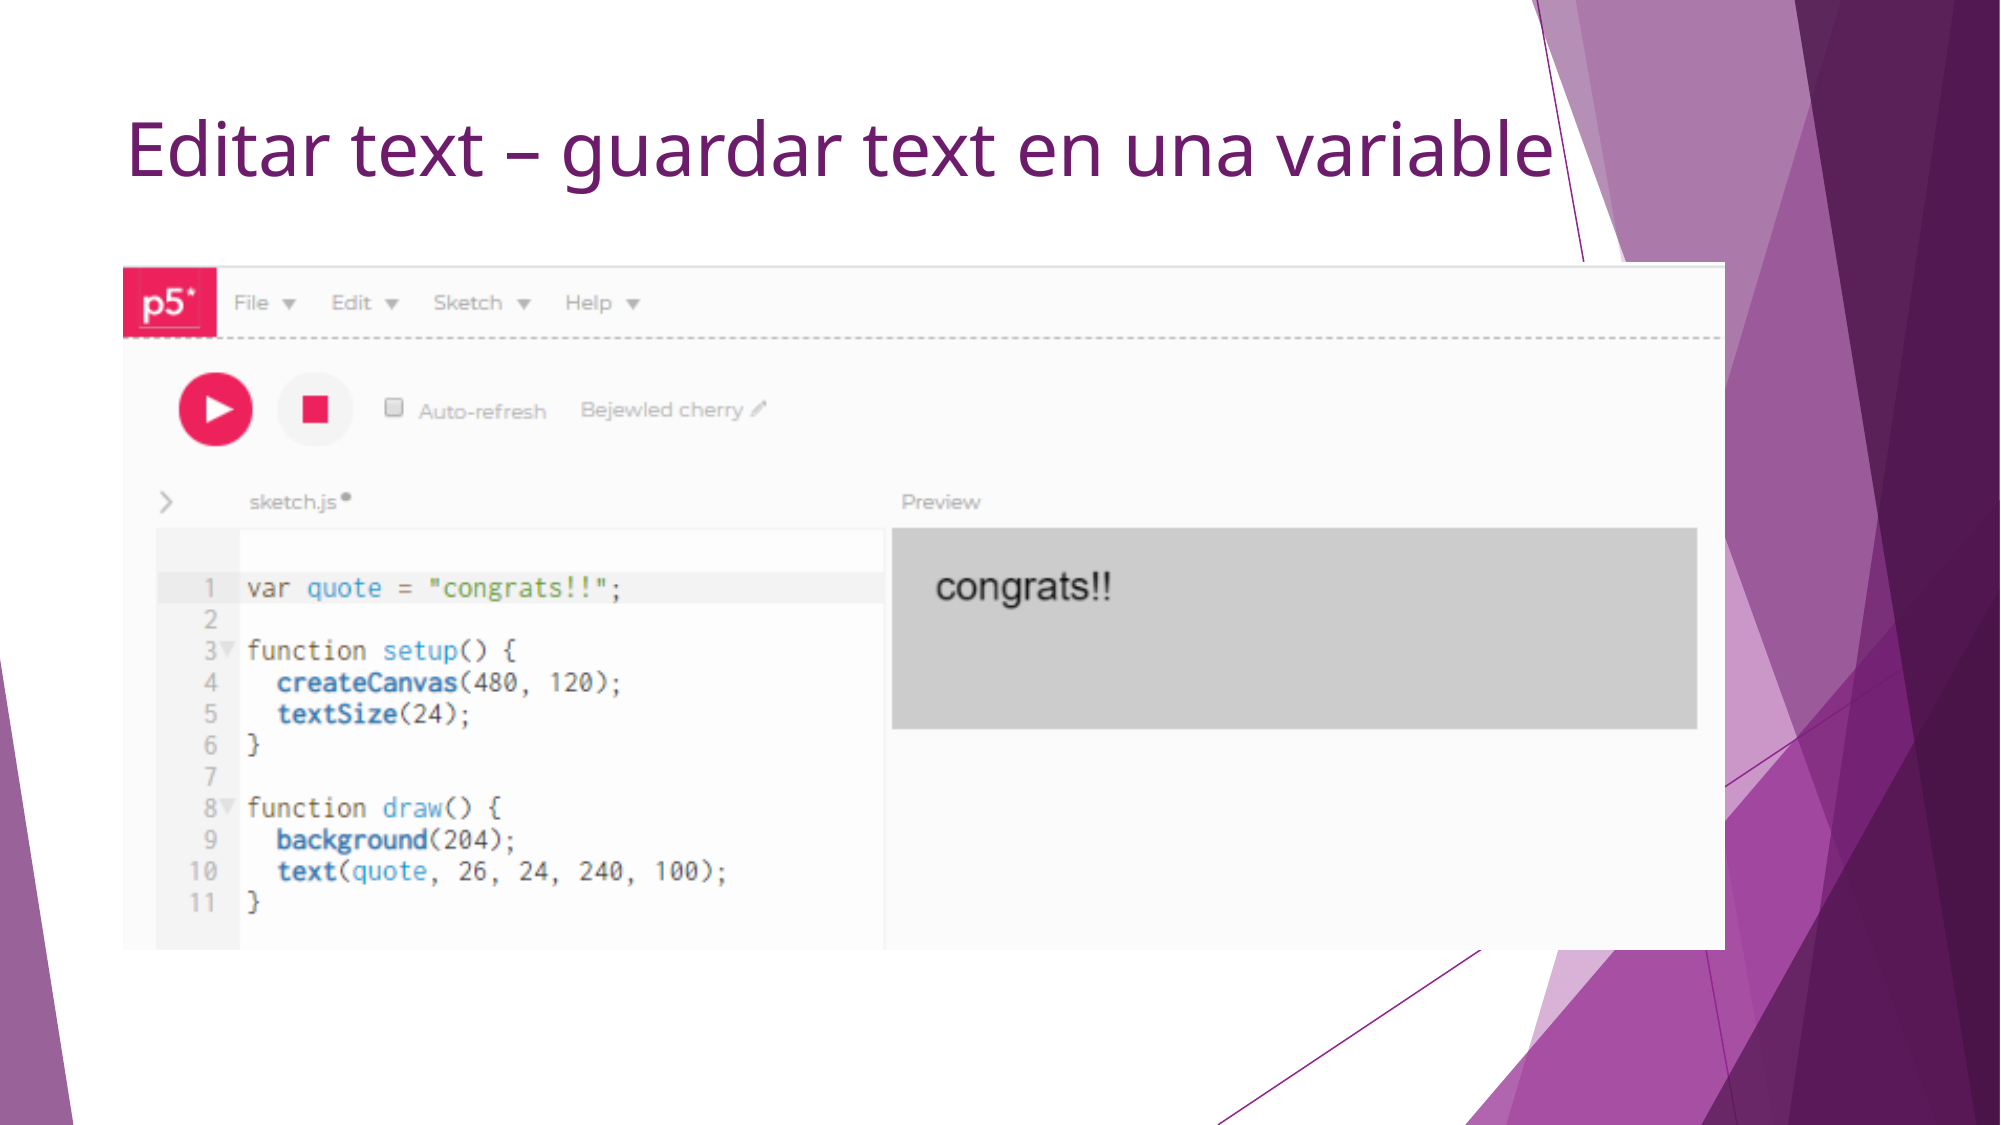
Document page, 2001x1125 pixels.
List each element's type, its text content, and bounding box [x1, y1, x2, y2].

text_box Editar text – guardar text en una variable [123, 99, 1629, 262]
picture [122, 262, 1725, 951]
